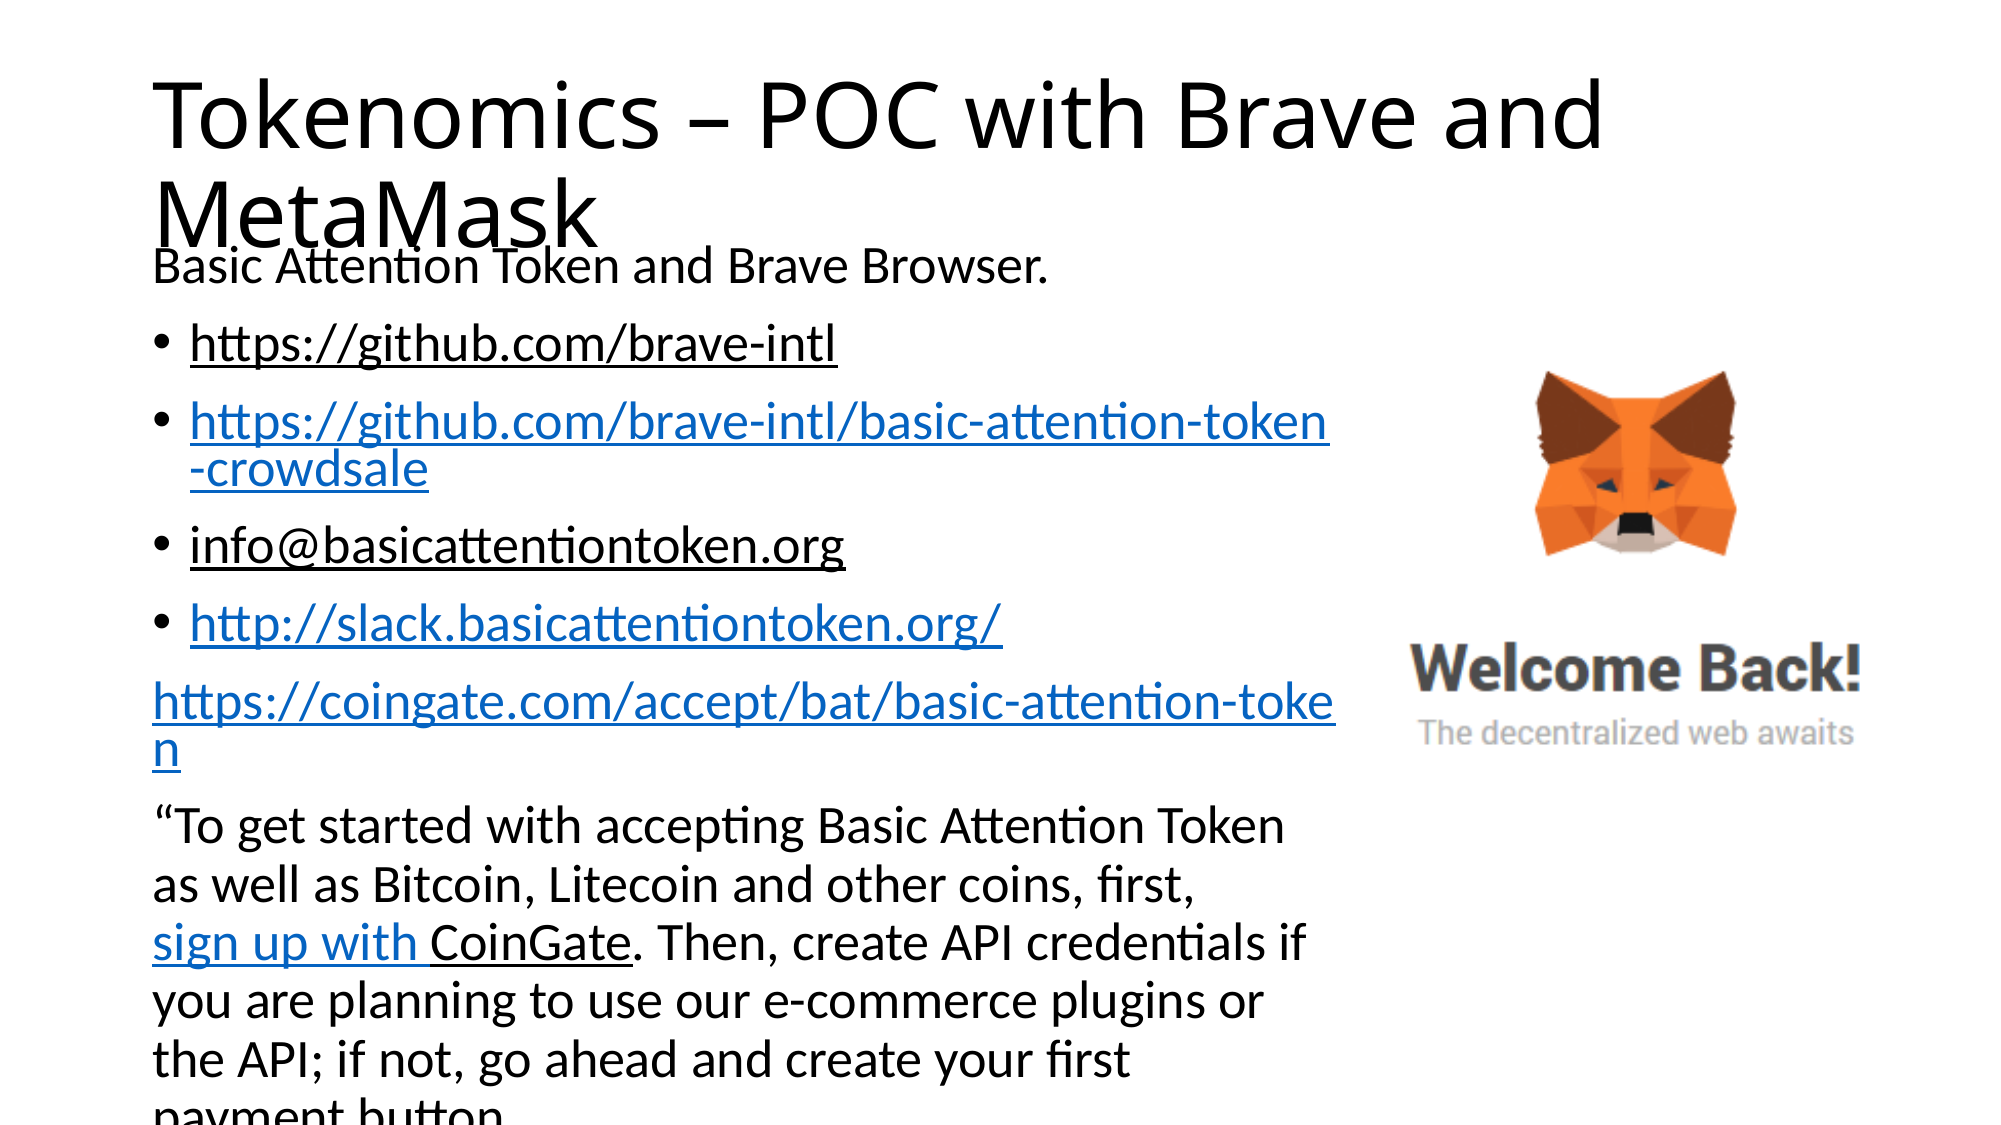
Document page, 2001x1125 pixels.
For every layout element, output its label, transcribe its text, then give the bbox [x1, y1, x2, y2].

list Basic Attention Token and Brave Browser. https://github.com/brave-intl https://github.com/brave-intl/basic-attention-token-crowdsale info@basicattentiontoken.org http://slack.basicattentiontoken.org/ https://coingate.com/accept/bat/basic-attention-token “To get started with accepting Basic Attention Token as well as Bitcoin, Litecoin and other coins, first, sign up with CoinGate. Then, create API credentials if you are planning to use our e-commerce plugins or the API; if not, go ahead and create your first payment button. [137, 229, 1345, 1066]
picture [1384, 337, 1903, 788]
title Tokenomics – POC with Brave and MetaMask [137, 59, 1863, 278]
